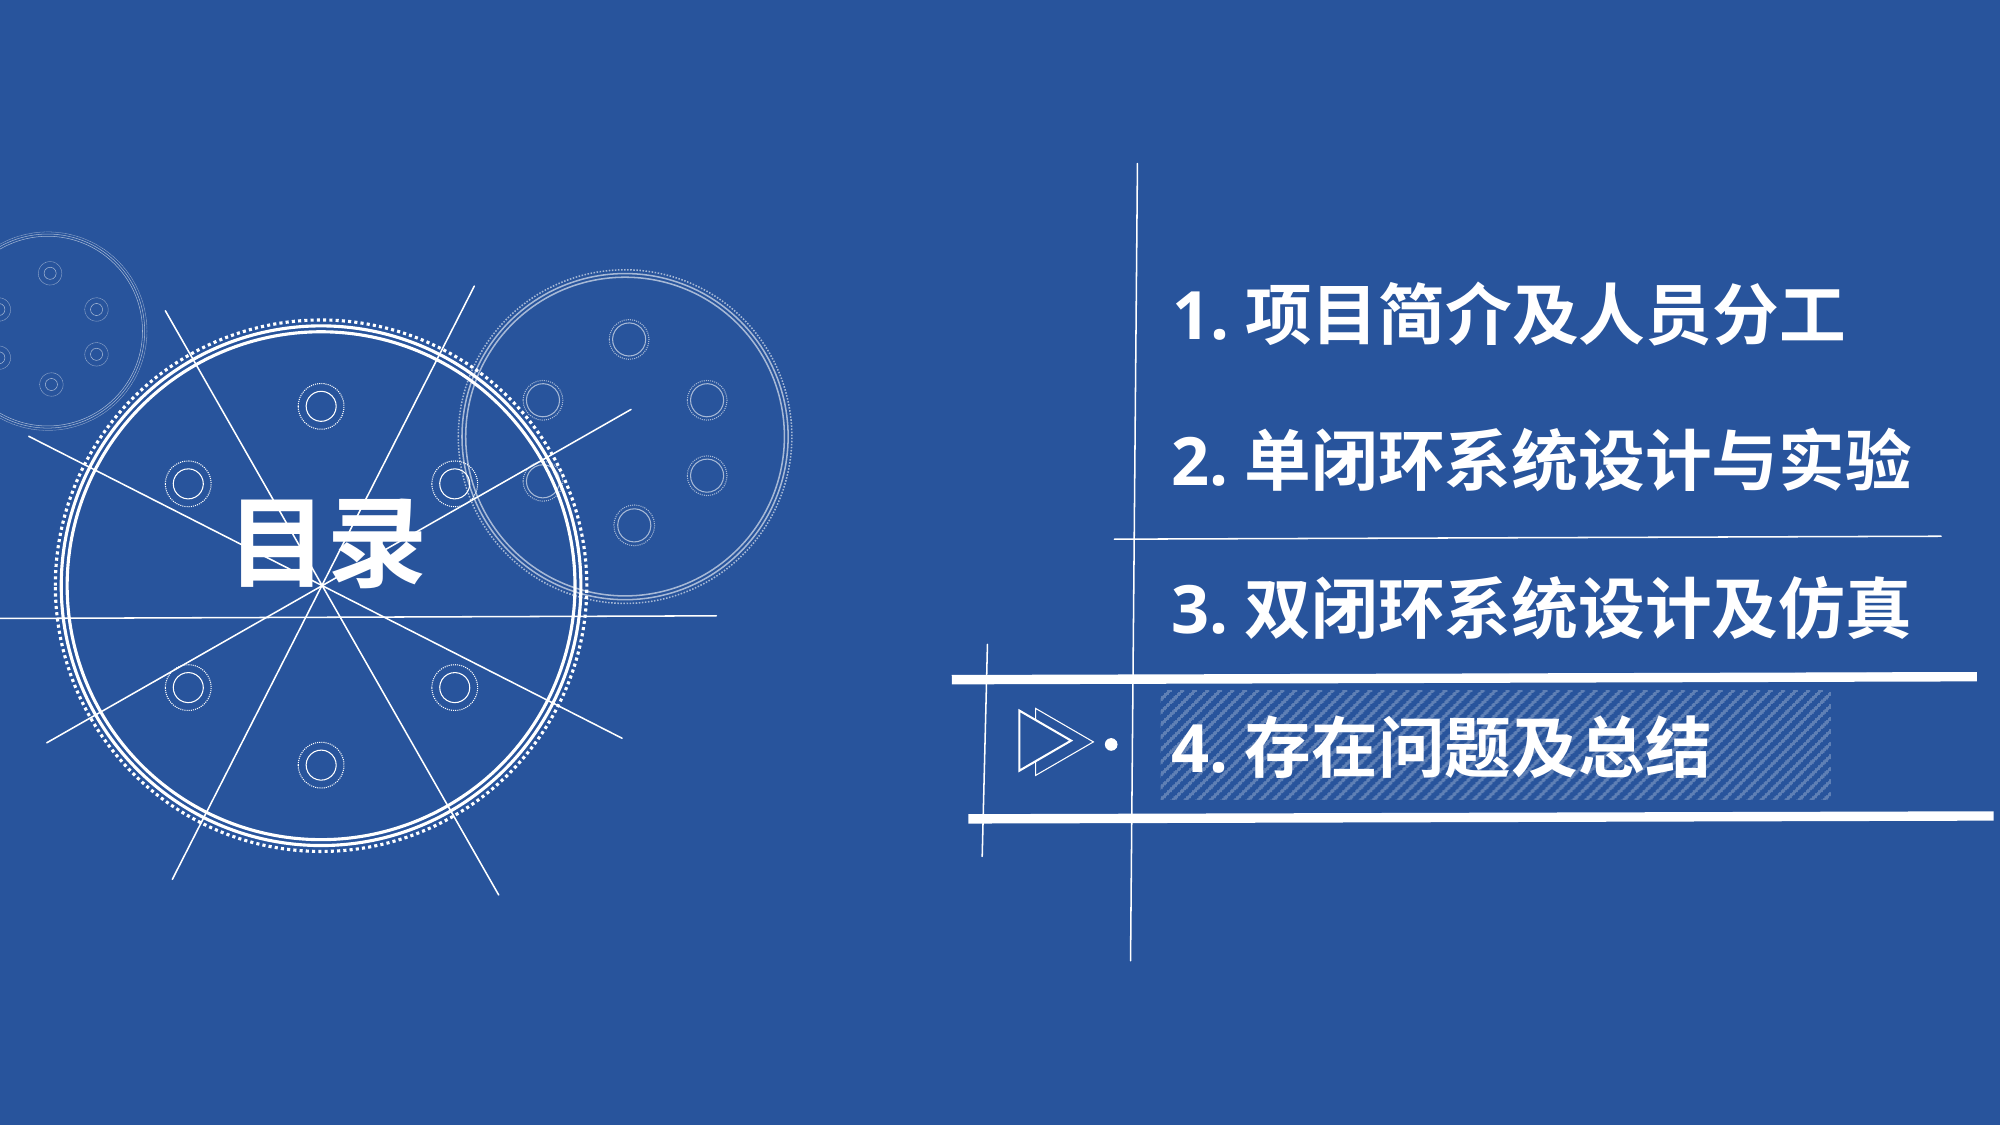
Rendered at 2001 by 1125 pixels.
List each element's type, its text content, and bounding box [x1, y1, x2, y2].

text_box [1160, 689, 1832, 800]
text_box [1018, 708, 1074, 773]
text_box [1130, 680, 1138, 815]
text_box 3.双闭环系统设计及仿真 [1156, 559, 1927, 655]
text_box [1130, 163, 1138, 676]
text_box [988, 676, 1973, 680]
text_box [988, 815, 1989, 819]
text_box 2.单闭环系统设计与实验 [1156, 410, 1927, 506]
text_box [1104, 738, 1118, 751]
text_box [956, 676, 982, 680]
text_box 1.项目简介及人员分工 [1157, 265, 1861, 361]
text_box [1034, 706, 1096, 778]
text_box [1114, 536, 1130, 540]
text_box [0, 231, 792, 896]
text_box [1130, 819, 1138, 961]
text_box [982, 644, 988, 857]
text_box 4.存在问题及总结 [1156, 698, 1727, 793]
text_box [1138, 536, 1942, 540]
